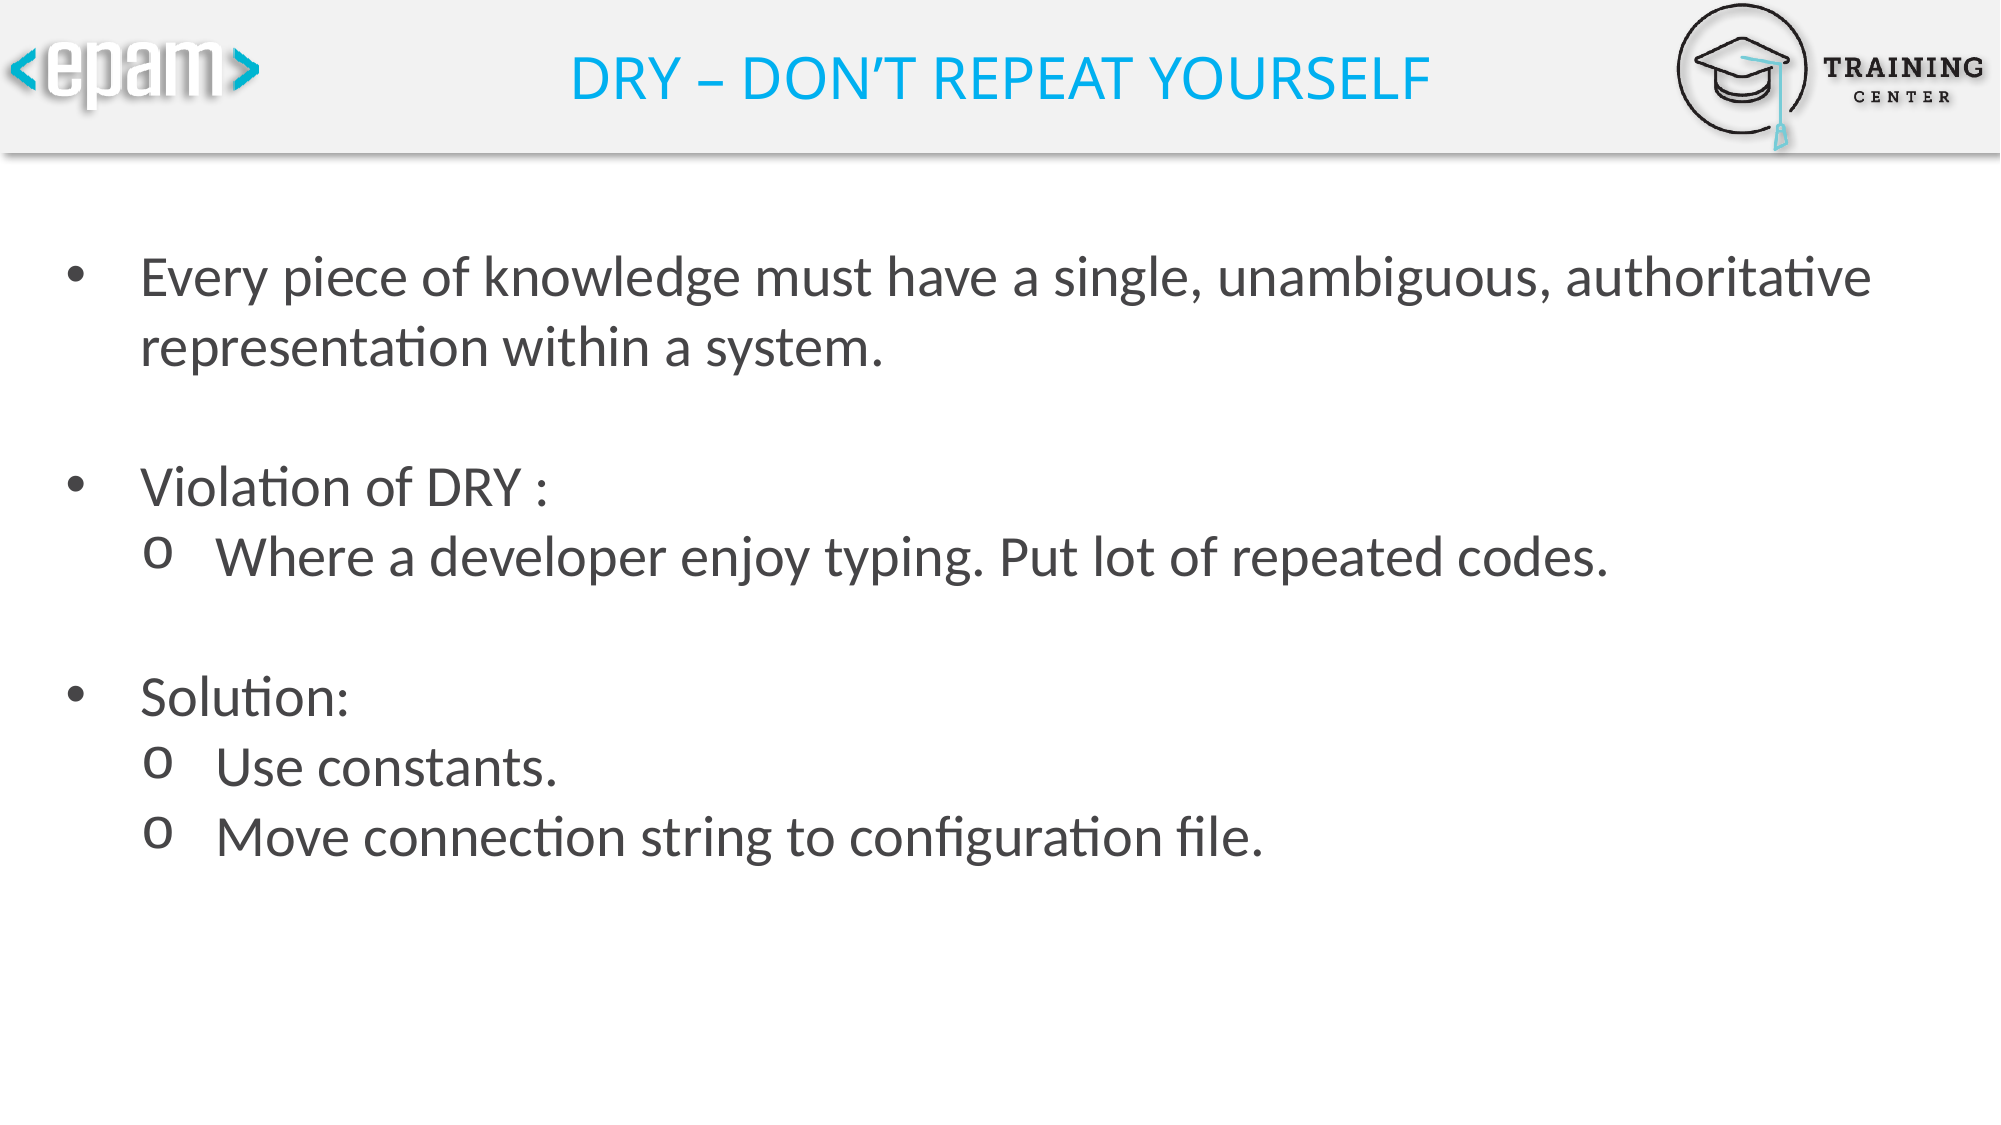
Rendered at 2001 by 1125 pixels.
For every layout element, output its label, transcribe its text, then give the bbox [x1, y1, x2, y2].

text_box Every piece of knowledge must have a single, unambiguous, authoritative representation within a system. Violation of DRY : Where a developer enjoy typing. Put lot of repeated codes. Solution: Use constants. Move connection string to configuration file. [50, 230, 1934, 1016]
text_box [0, 0, 2000, 154]
